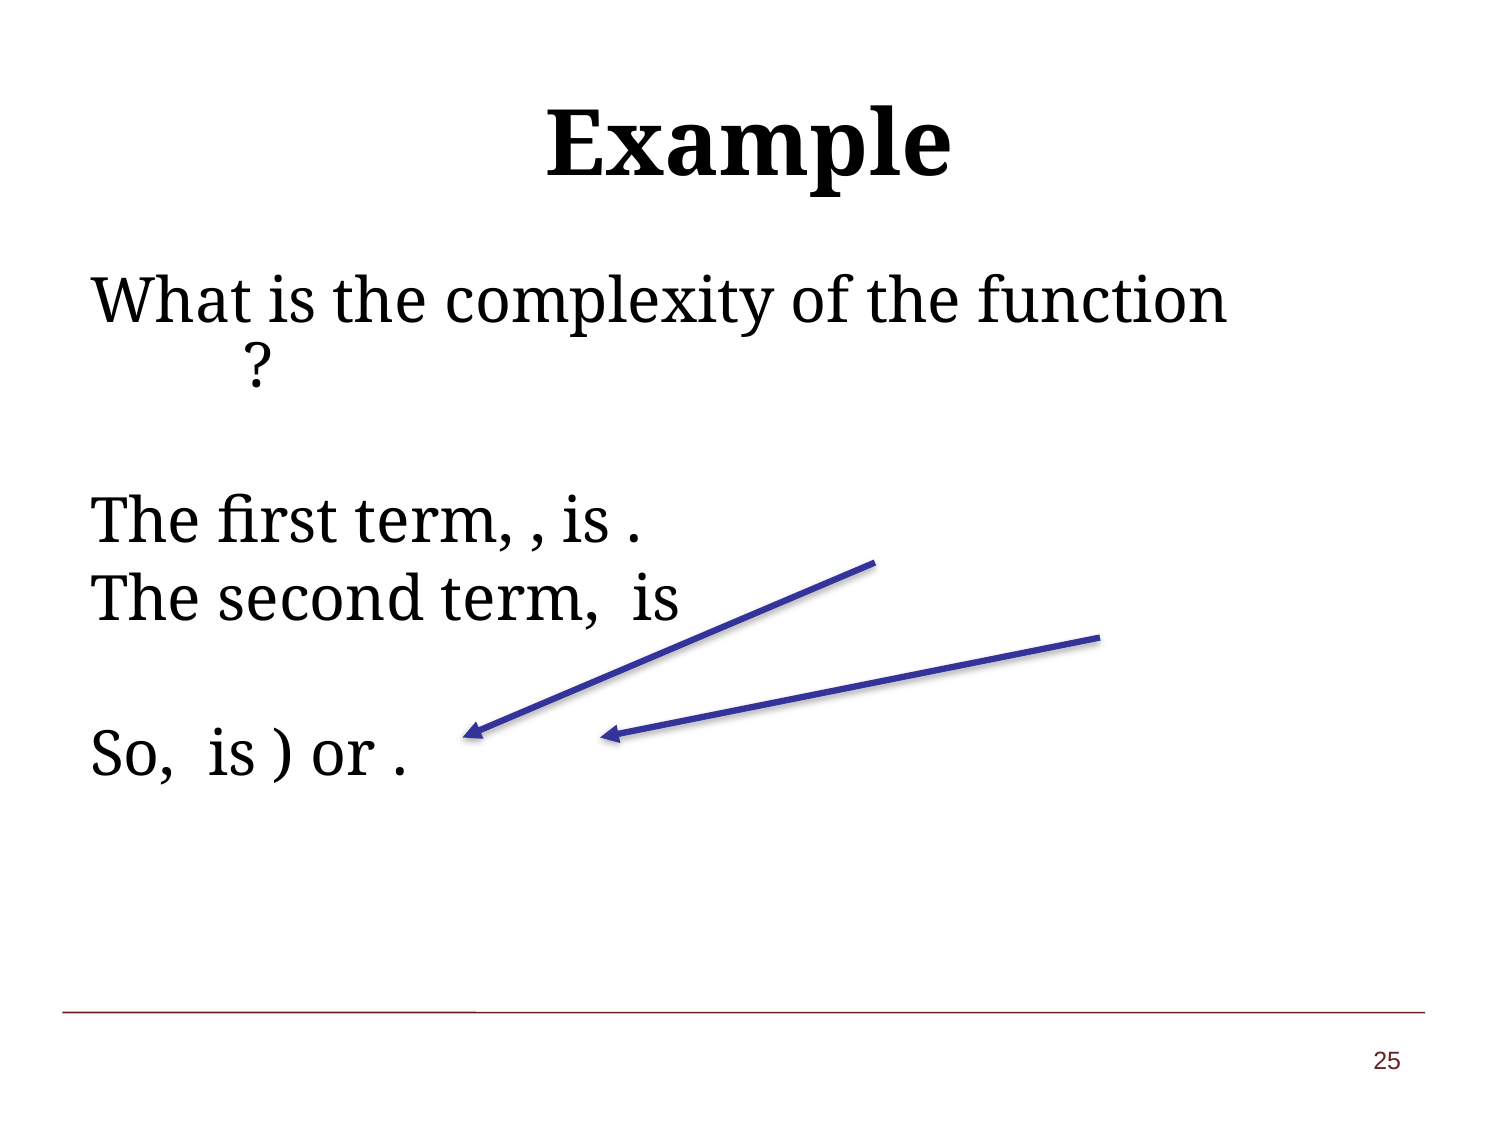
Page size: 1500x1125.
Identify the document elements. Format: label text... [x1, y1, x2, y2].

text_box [462, 562, 876, 738]
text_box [599, 637, 1101, 738]
title Example [74, 44, 1426, 233]
